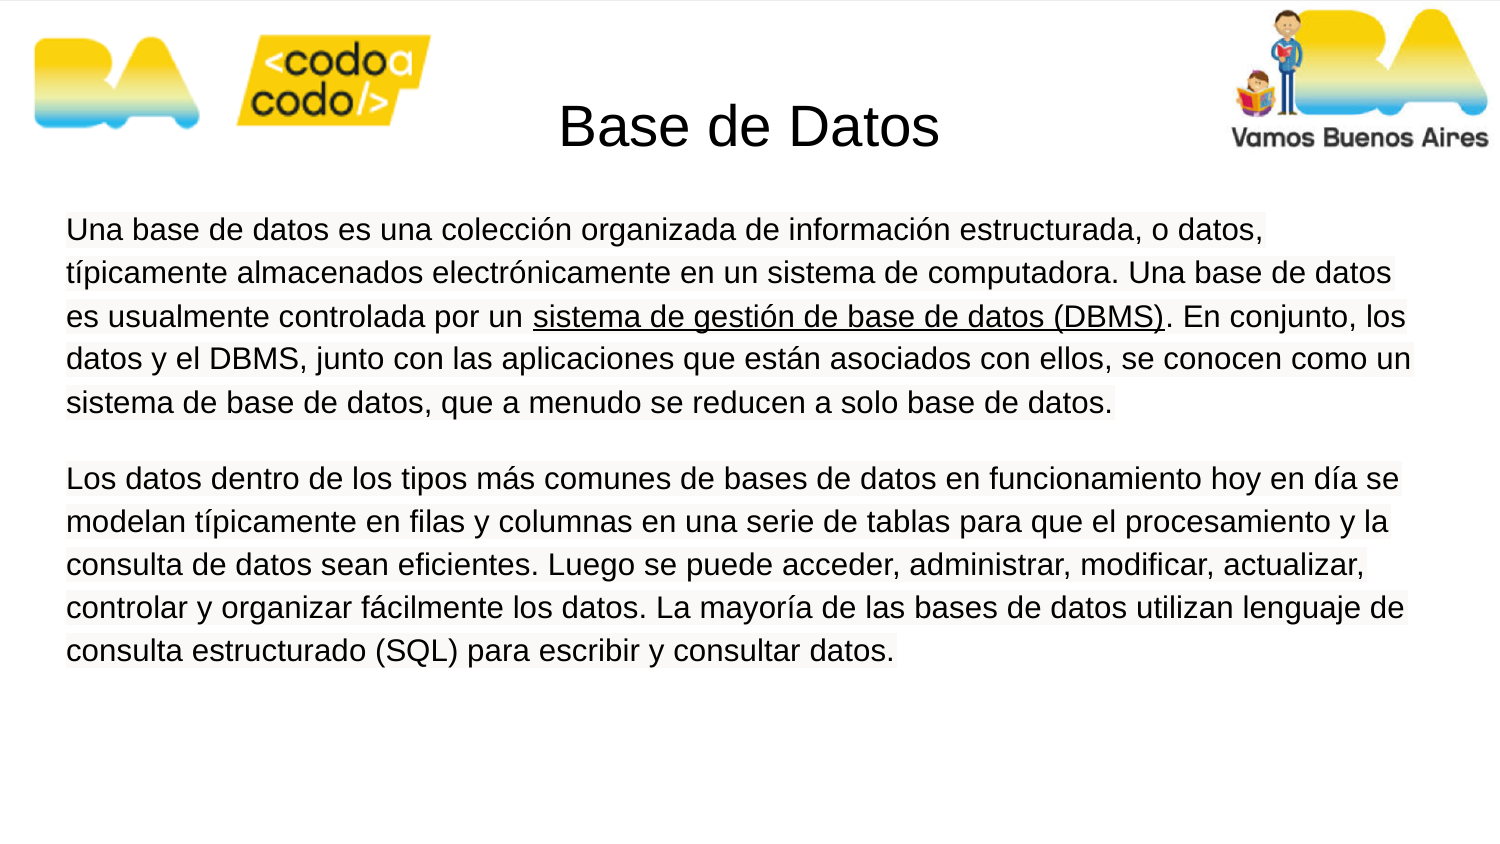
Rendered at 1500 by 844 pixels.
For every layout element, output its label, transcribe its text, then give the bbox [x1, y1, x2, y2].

picture [0, 0, 1500, 844]
list Una base de datos es una colección organizada de información estructurada, o datos, típicamente almacenados electrónicamente en un sistema de computadora. Una base de datos es usualmente controlada por un sistema de gestión de base de datos (DBMS). En conjunto, los datos y el DBMS, junto con las aplicaciones que están asociados con ellos, se conocen como un sistema de base de datos, que a menudo se reducen a solo base de datos. Los datos dentro de los tipos más comunes de bases de datos en funcionamiento hoy en día se modelan típicamente en filas y columnas en una serie de tablas para que el procesamiento y la consulta de datos sean eficientes. Luego se puede acceder, administrar, modificar, actualizar, controlar y organizar fácilmente los datos. La mayoría de las bases de datos utilizan lenguaje de consulta estructurado (SQL) para escribir y consultar datos. [51, 189, 1449, 750]
title Base de Datos [51, 72, 1449, 167]
